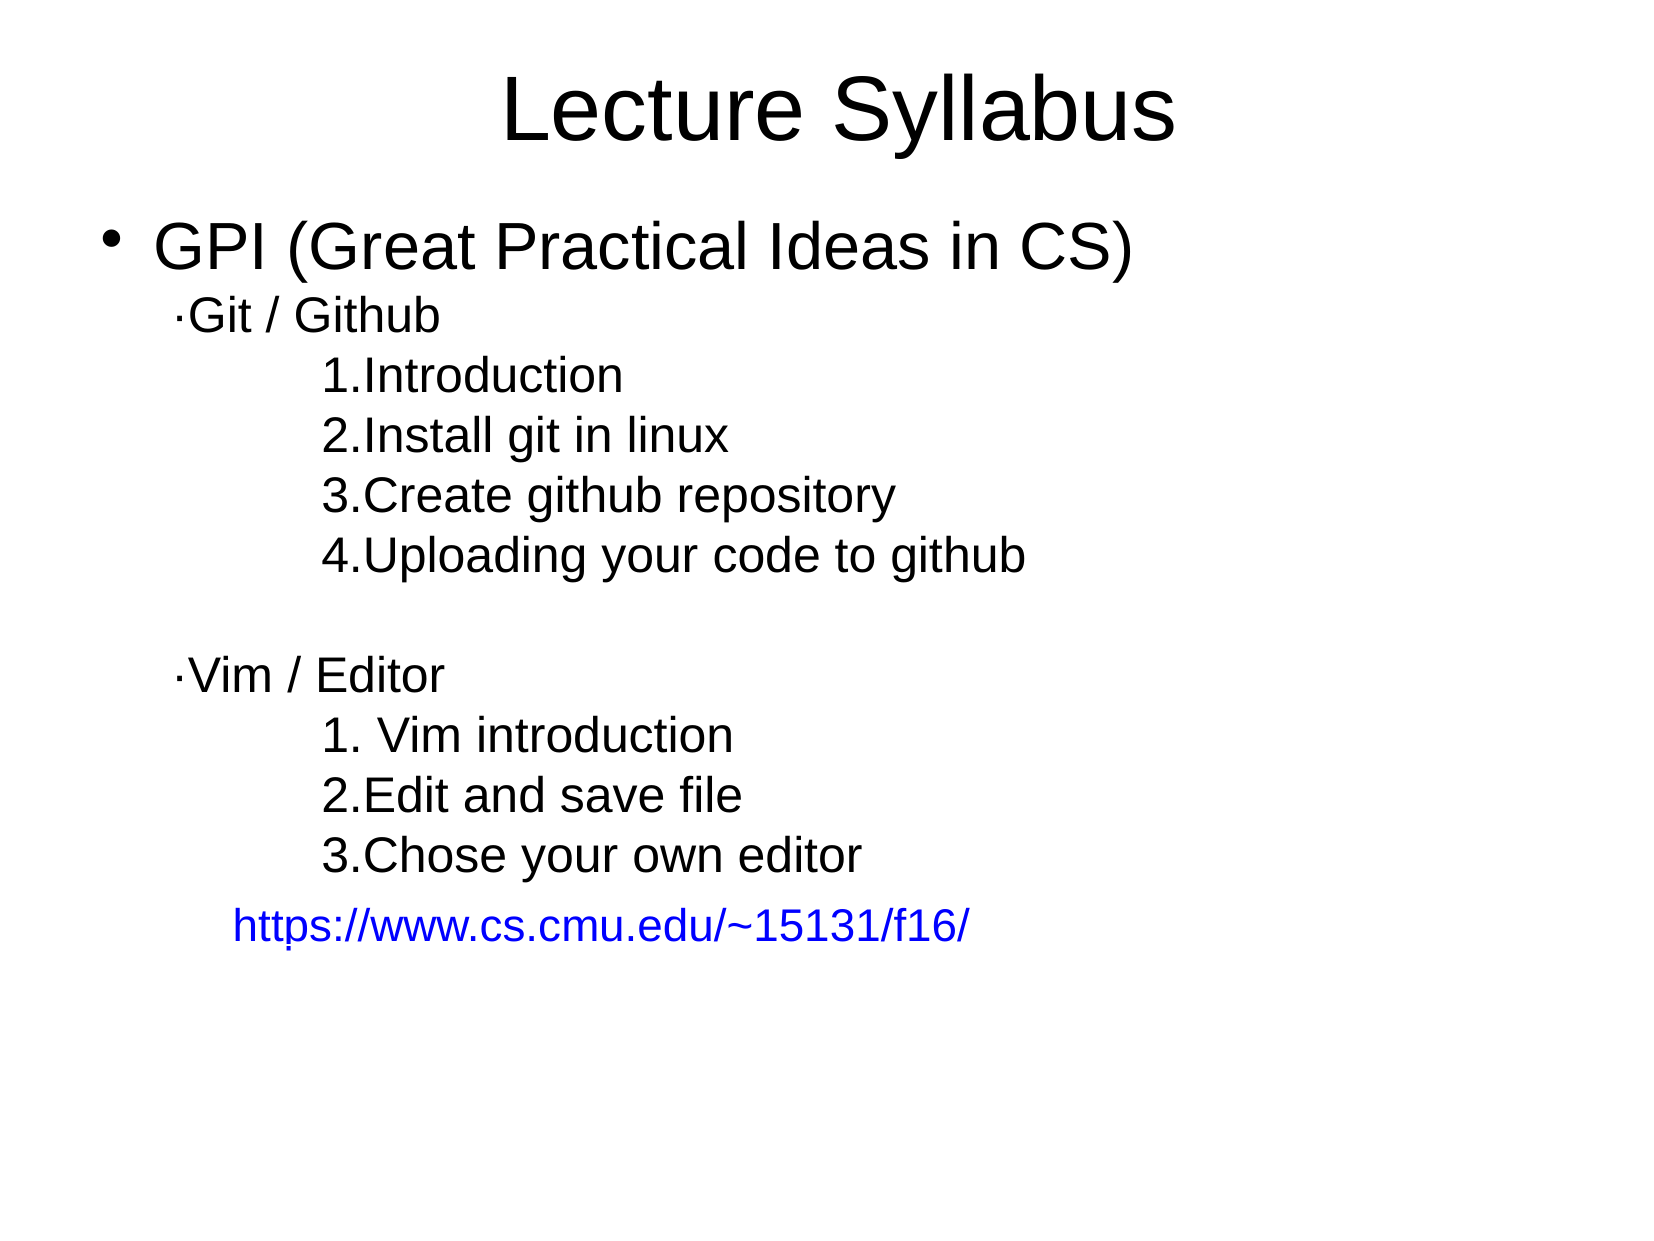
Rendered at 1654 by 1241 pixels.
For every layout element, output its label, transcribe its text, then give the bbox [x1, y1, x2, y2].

text_box GPI (Great Practical Ideas in CS) ·Git / Github 1.Introduction 2.Install git in linux 3.Create github repository 4.Uploading your code to github ·Vim / Editor 1. Vim introduction 2.Edit and save file 3.Chose your own editor https://www.cs.cmu.edu/~15131/f16/ [82, 122, 1571, 1161]
text_box Lecture Syllabus [82, 0, 1571, 122]
